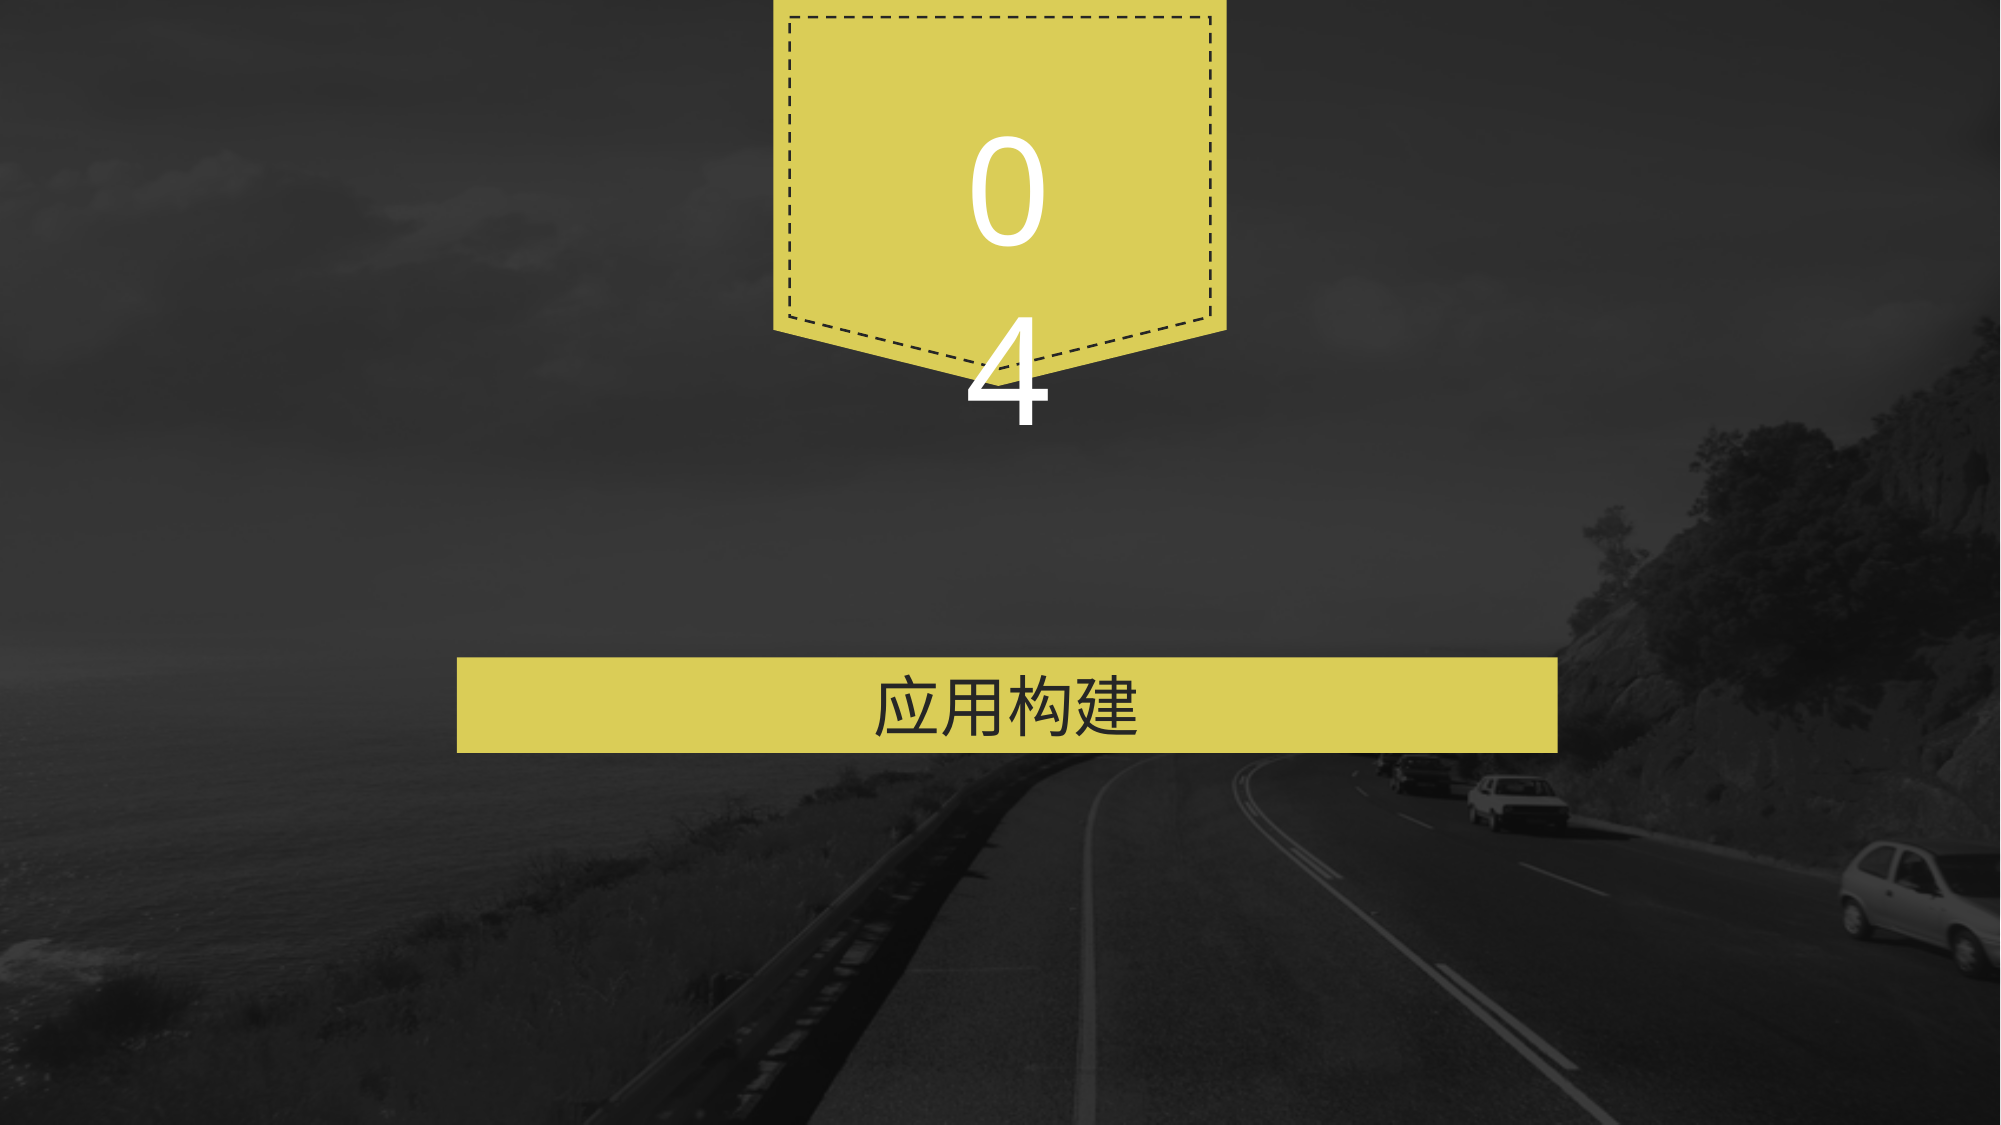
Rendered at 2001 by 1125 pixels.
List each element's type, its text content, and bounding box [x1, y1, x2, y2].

title 应用构建 [456, 657, 1558, 753]
text_box 04 [912, 88, 1104, 464]
text_box [788, 16, 1212, 349]
